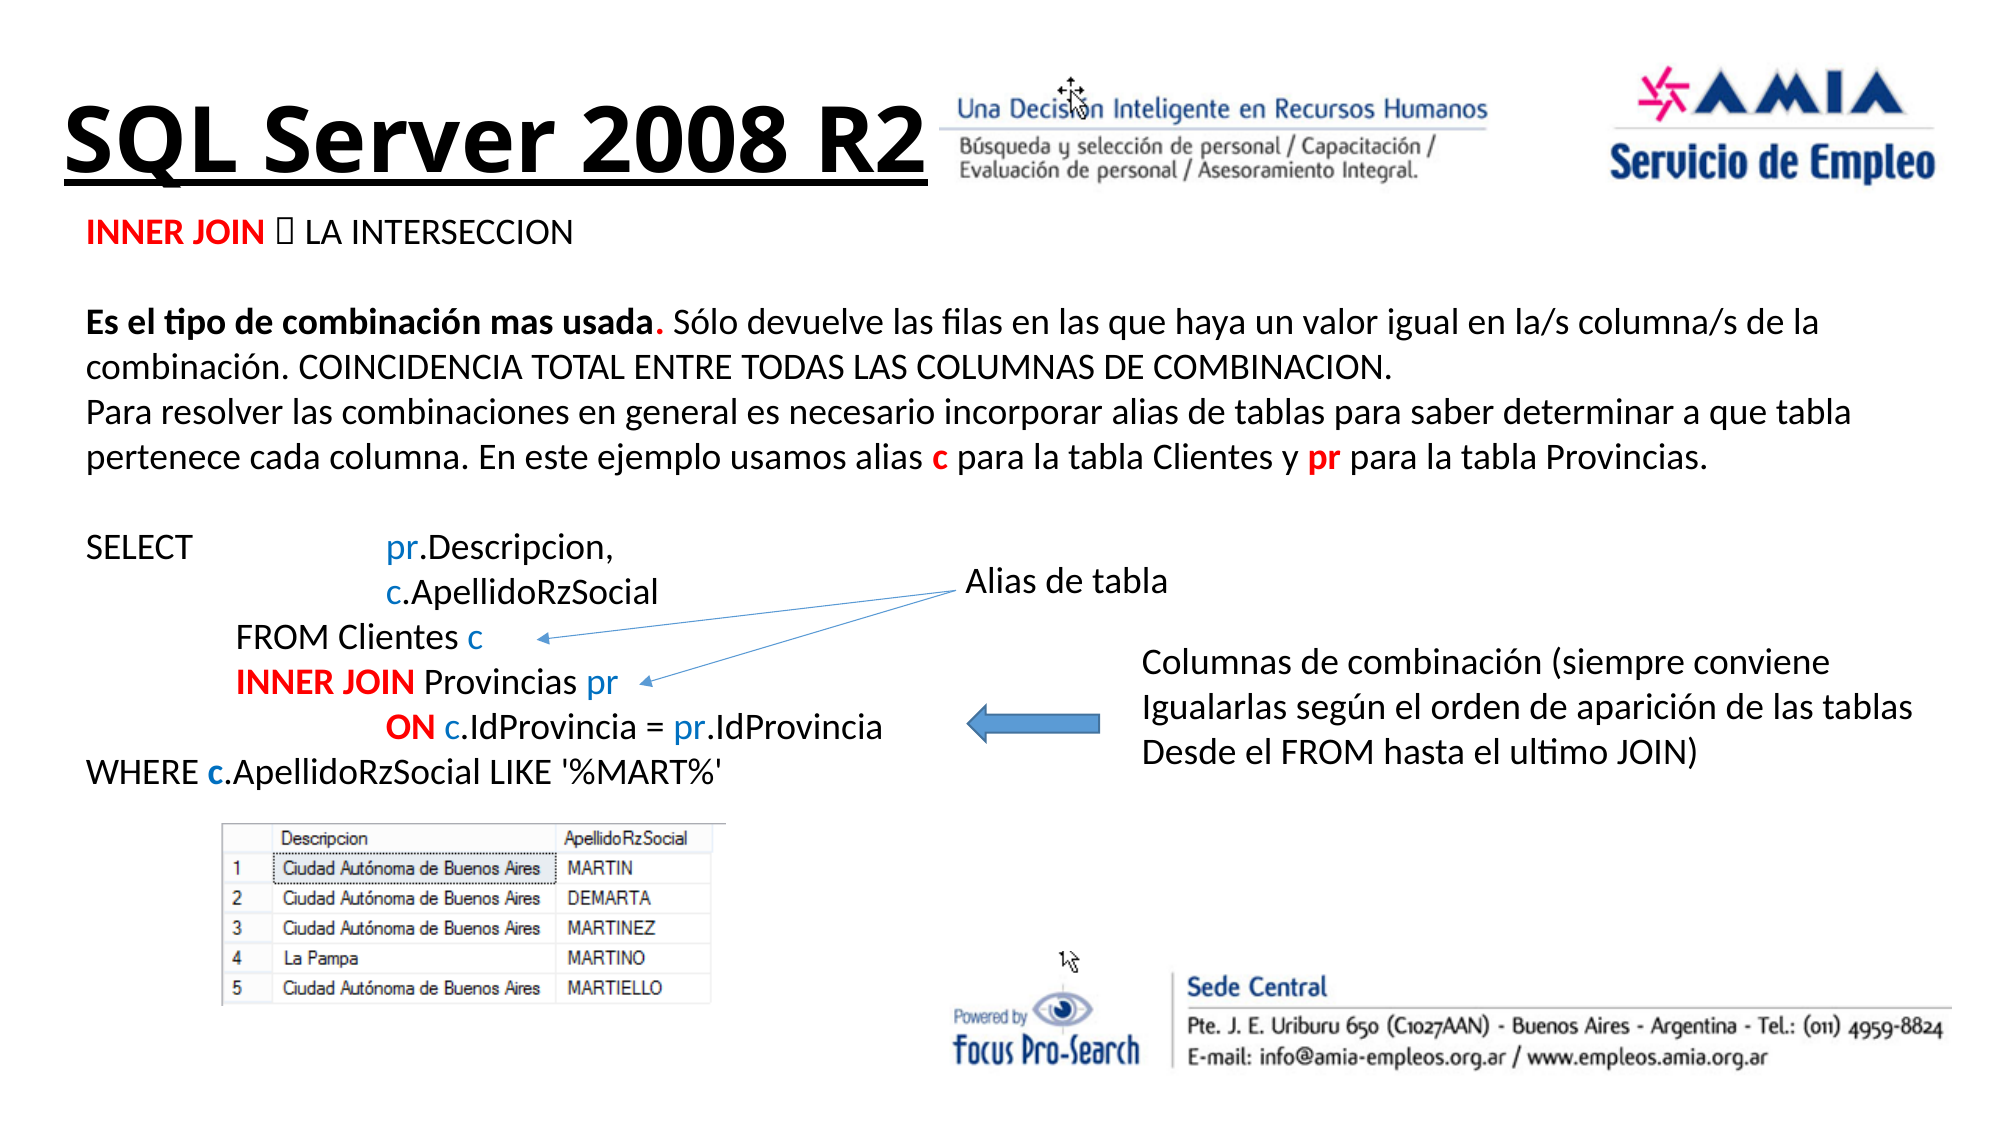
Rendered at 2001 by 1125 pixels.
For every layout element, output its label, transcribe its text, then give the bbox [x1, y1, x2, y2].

text_box [966, 703, 1101, 744]
text_box Columnas de combinación (siempre conviene Igualarlas según el orden de aparición de las tablas Desde el FROM hasta el ultimo JOIN) [1127, 629, 1930, 780]
picture [217, 823, 726, 1006]
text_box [536, 590, 639, 640]
picture [939, 951, 1952, 1105]
text_box INNER JOIN  LA INTERSECCION Es el tipo de combinación mas usada. Sólo devuelve las filas en las que haya un valor igual en la/s columna/s de la combinación. COINCIDENCIA TOTAL ENTRE TODAS LAS COLUMNAS DE COMBINACION. Para resolver las combinaciones en general es necesario incorporar alias de tablas para saber determinar a que tabla pertenece cada columna. En este ejemplo usamos alias c para la tabla Clientes y pr para la tabla Provincias. SELECT pr.Descripcion, c.ApellidoRzSocial FROM Clientes c INNER JOIN Provincias pr ON c.IdProvincia = pr.IdProvincia WHERE c.ApellidoRzSocial LIKE '%MART%' [70, 199, 1938, 800]
text_box Alias de tabla [950, 548, 1184, 609]
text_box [639, 590, 956, 685]
picture [939, 52, 1952, 200]
title SQL Server 2008 R2 [48, 46, 958, 200]
